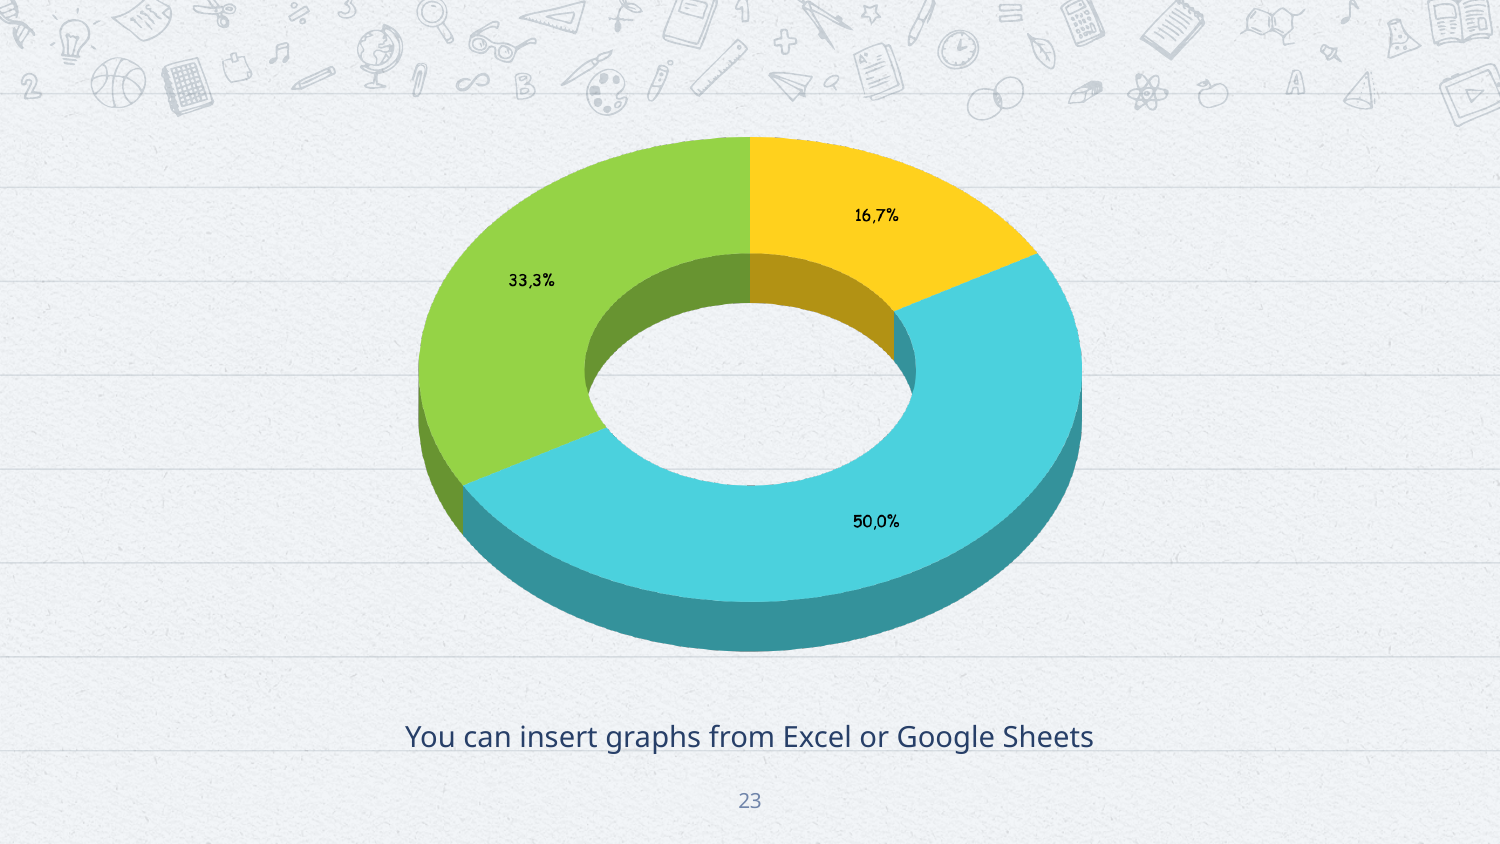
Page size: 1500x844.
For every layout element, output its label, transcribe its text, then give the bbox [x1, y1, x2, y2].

list You can insert graphs from Excel or Google Sheets [265, 713, 1235, 759]
picture [0, 0, 1500, 844]
slide_number 23 [705, 779, 795, 825]
